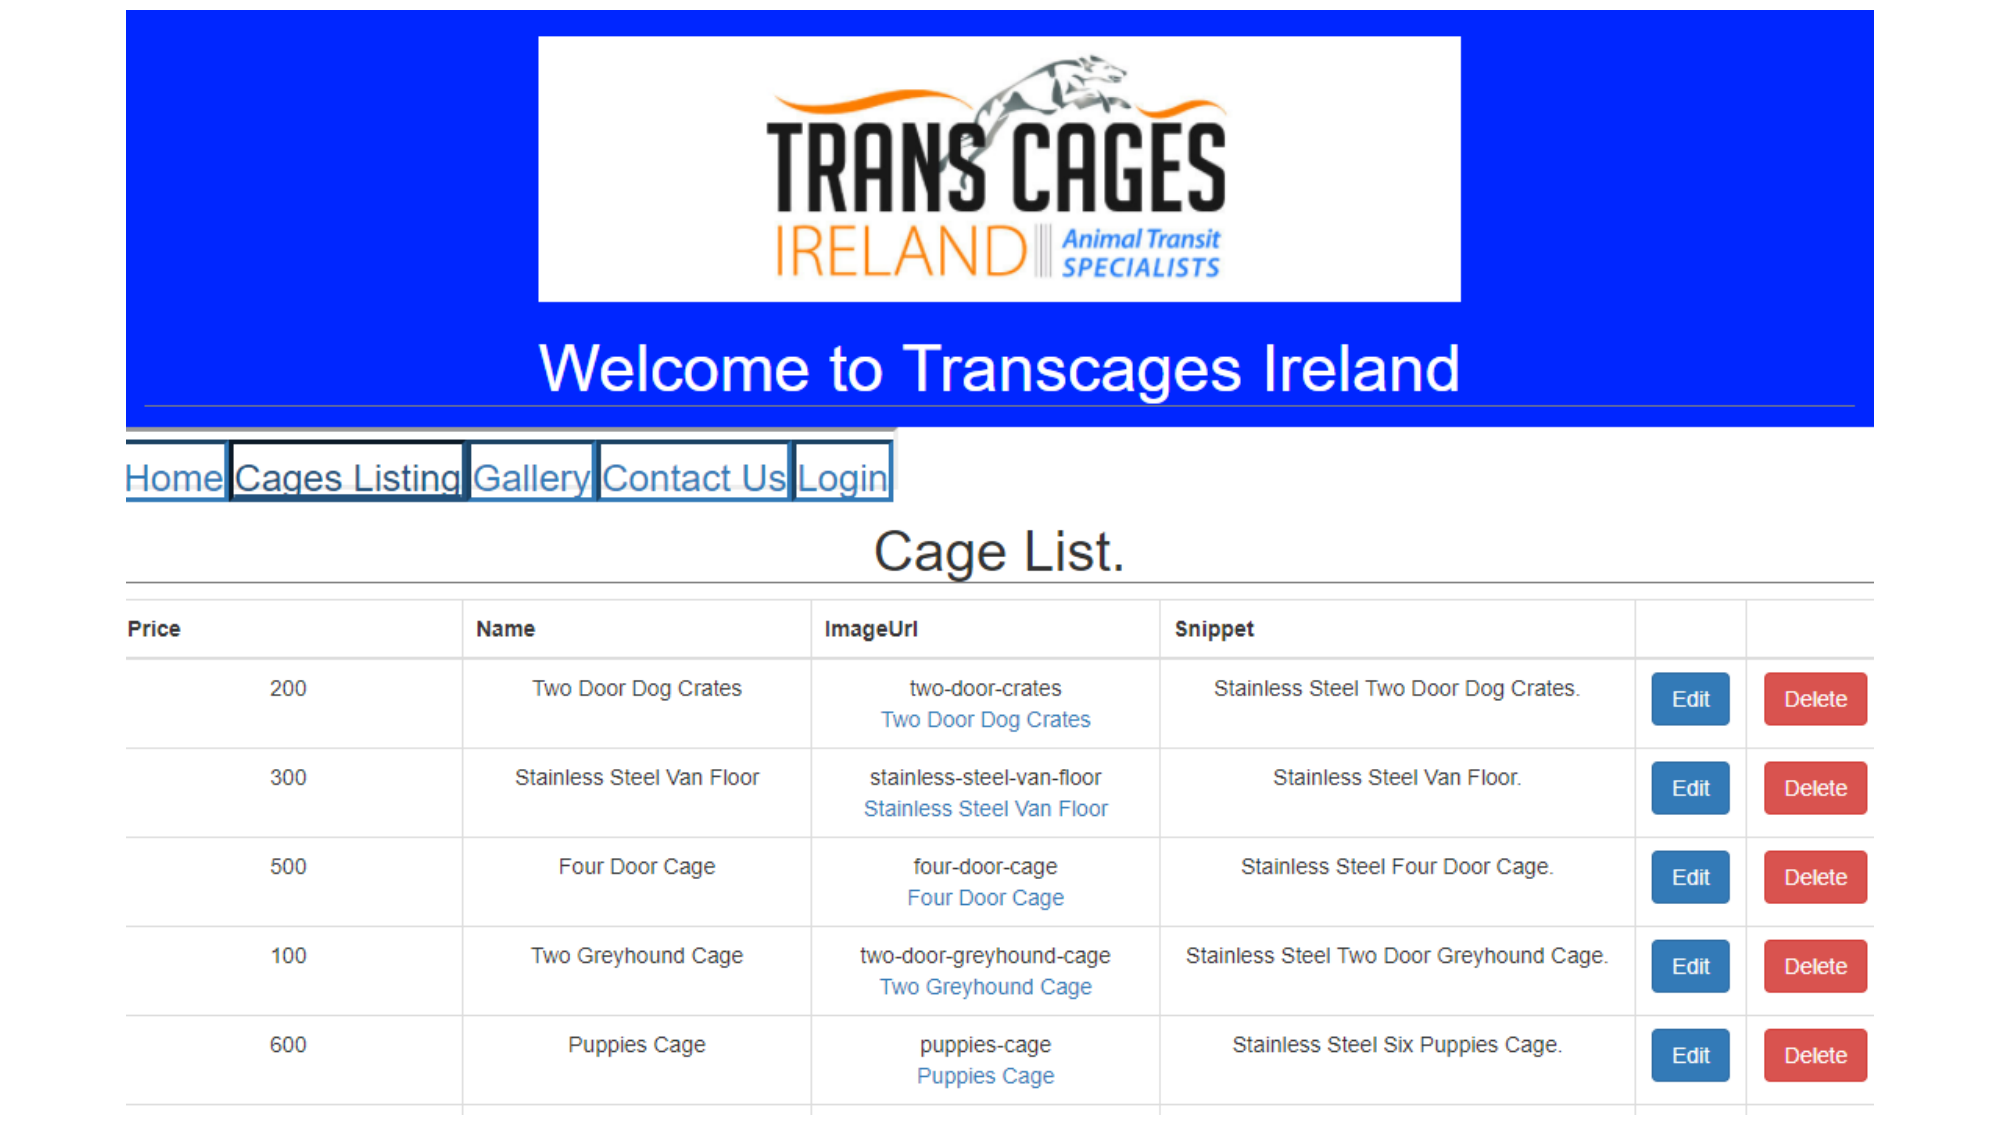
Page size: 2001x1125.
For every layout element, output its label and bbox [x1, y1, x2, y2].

picture [126, 10, 1874, 1115]
